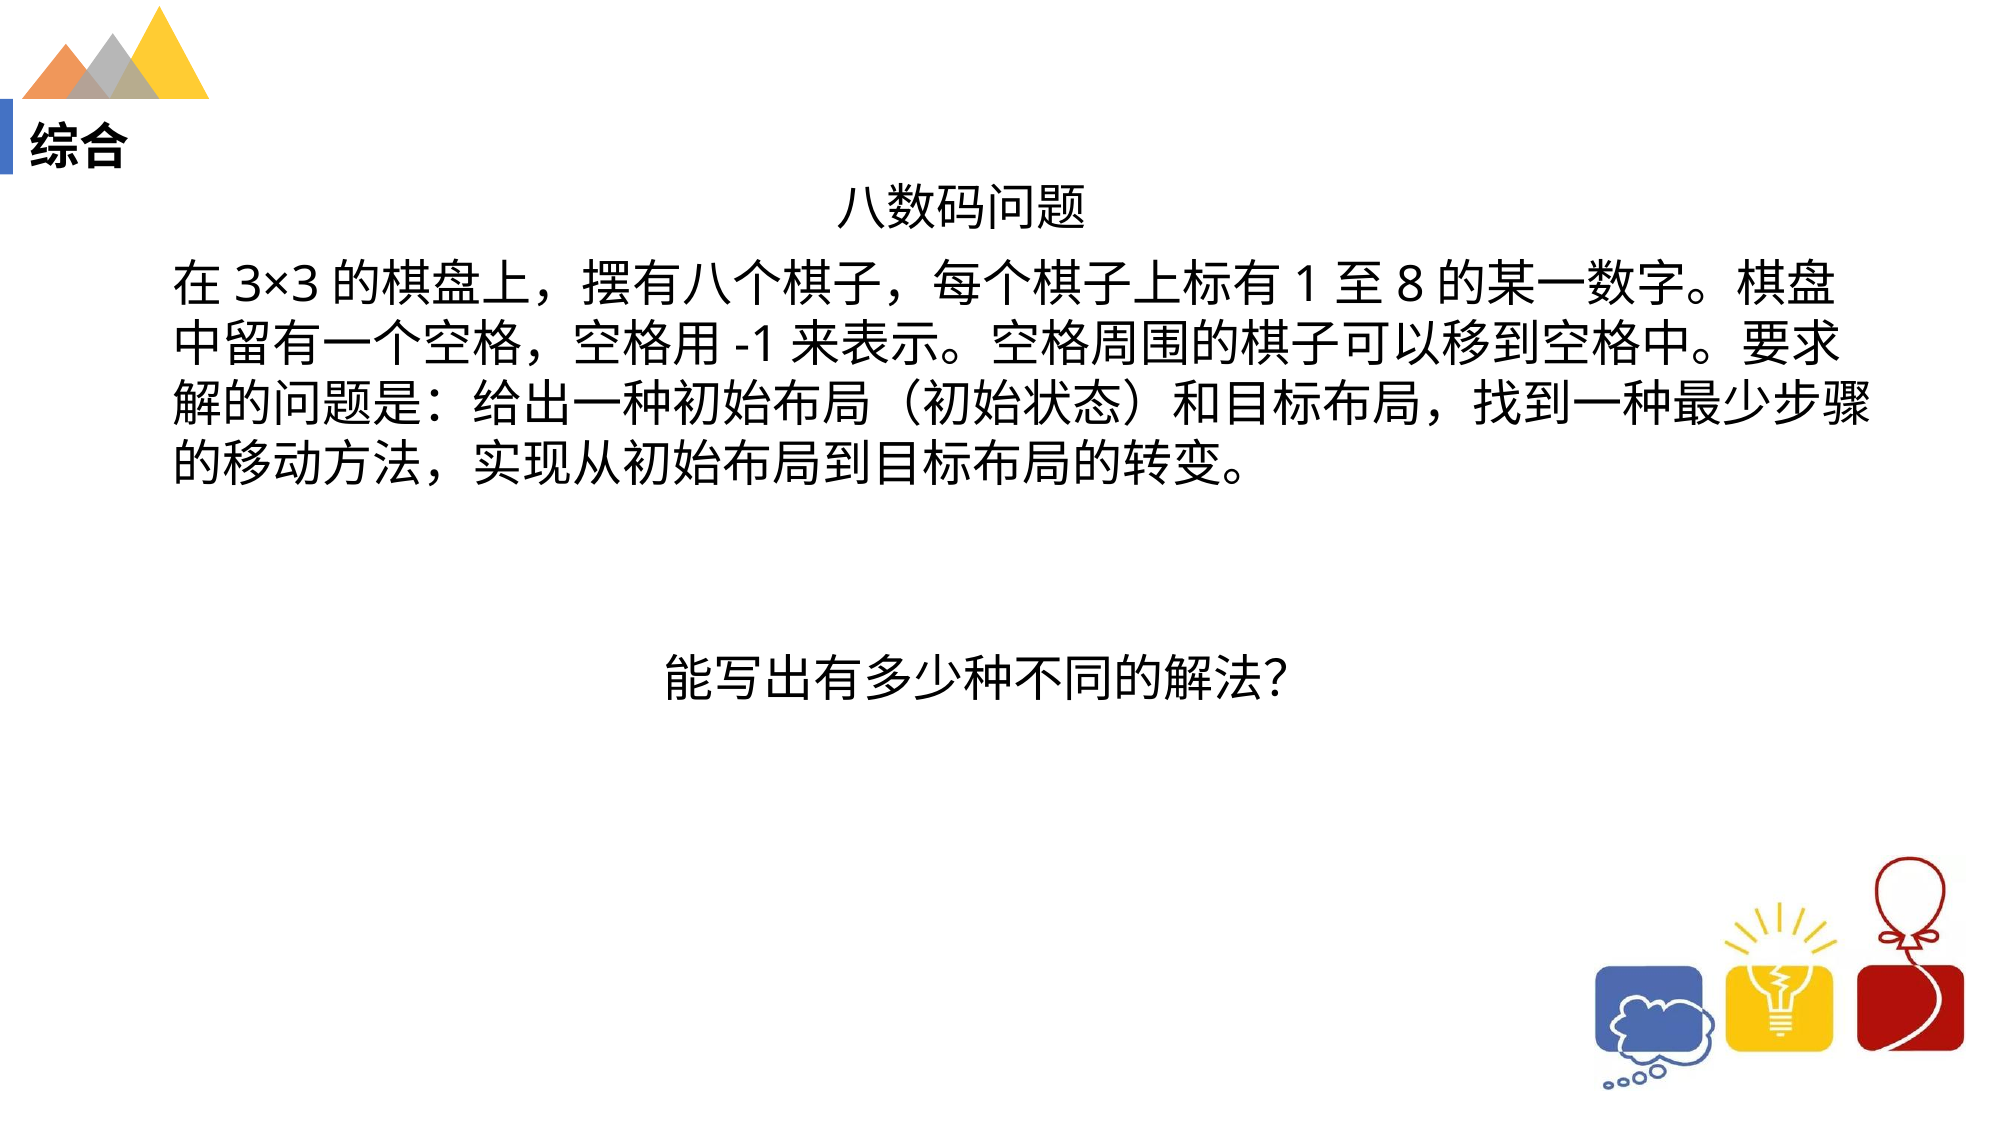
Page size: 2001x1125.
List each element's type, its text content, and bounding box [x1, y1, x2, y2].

text_box 能写出有多少种不同的解法？ [648, 639, 1352, 714]
text_box 八数码问题 [821, 168, 1259, 243]
text_box 在3×3的棋盘上，摆有八个棋子，每个棋子上标有1至8的某一数字。棋盘中留有一个空格，空格用-1来表示。空格周围的棋子可以移到空格中。要求解的问题是：给出一种初始布局（初始状态）和目标布局，找到一种最少步骤的移动方法，实现从初始布局到目标布局的转变。 [157, 243, 1898, 499]
title 综合 [14, 113, 210, 183]
picture [1594, 855, 1966, 1091]
